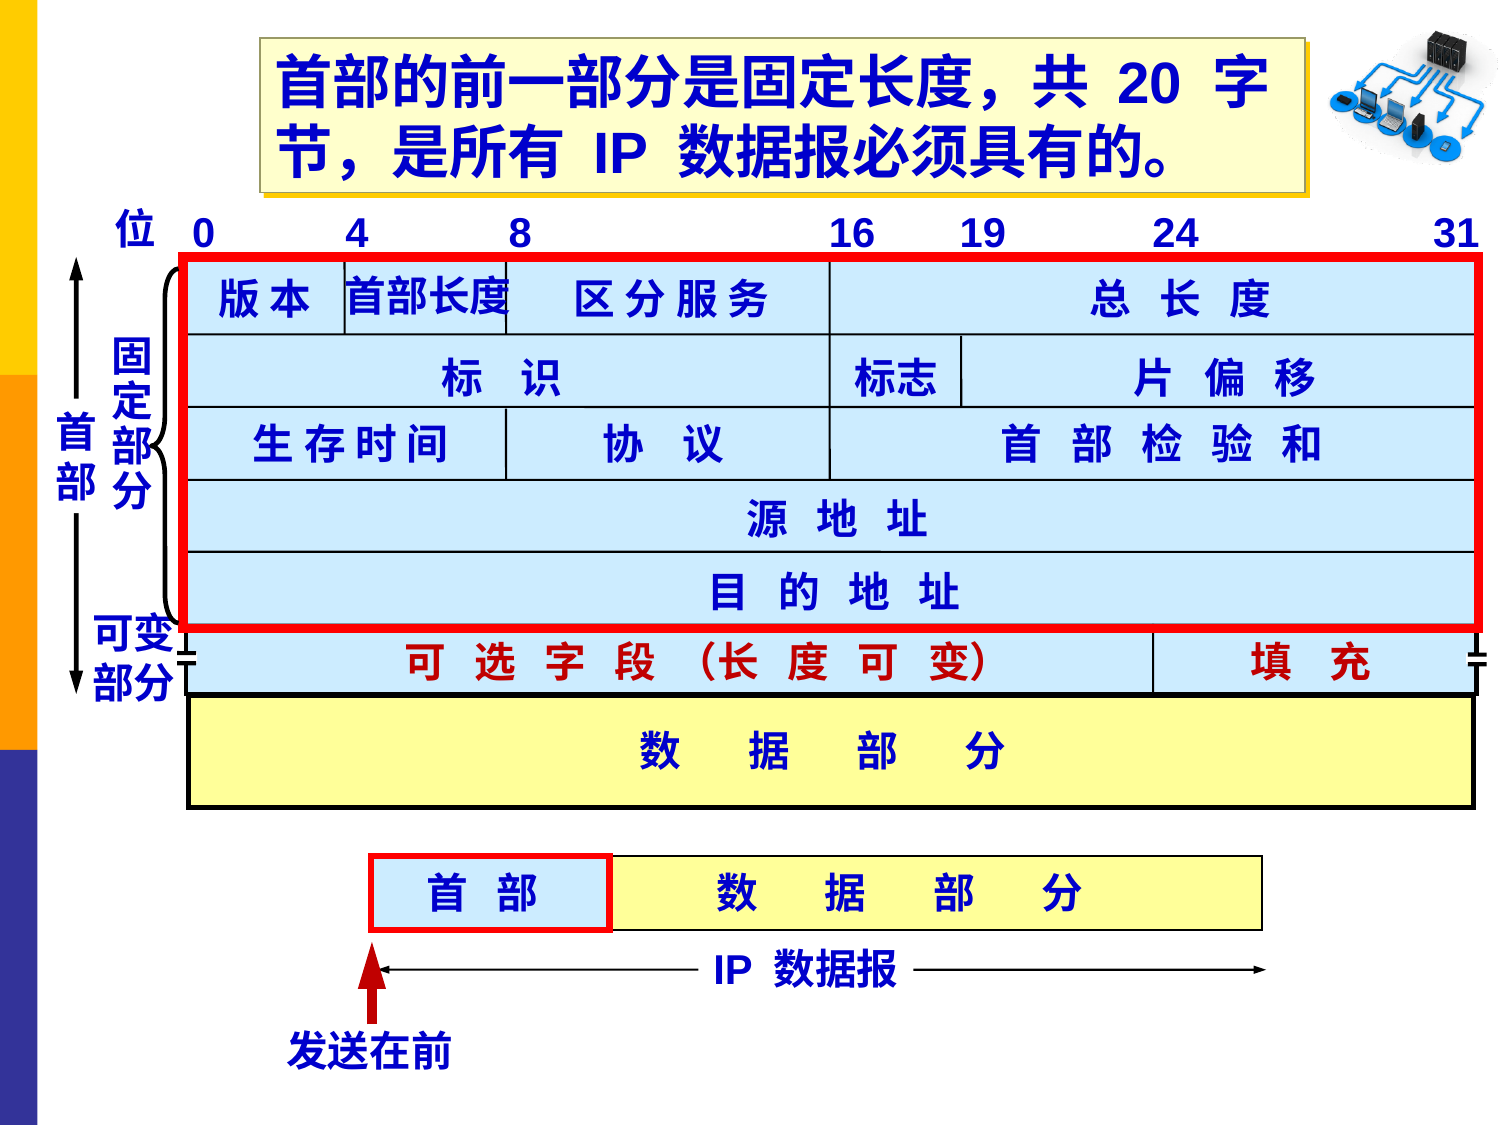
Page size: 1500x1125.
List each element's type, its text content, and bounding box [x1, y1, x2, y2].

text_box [182, 256, 1479, 931]
text_box [914, 965, 1267, 974]
picture [1327, 30, 1499, 165]
text_box 31 [1418, 198, 1495, 263]
text_box 19 [944, 198, 1022, 252]
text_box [1482, 653, 1488, 665]
text_box 0 [177, 198, 231, 261]
text_box 16 [813, 198, 891, 252]
text_box [151, 269, 177, 623]
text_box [39, 256, 113, 695]
text_box 位 [100, 195, 172, 261]
text_box 4 [330, 198, 384, 252]
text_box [269, 941, 470, 1083]
text_box 首部的前一部分是固定长度，共 20 字节，是所有 IP 数据报必须具有的。 [259, 38, 1305, 193]
text_box 24 [1137, 198, 1214, 252]
text_box 固 定 部 分 [117, 327, 164, 523]
text_box 8 [493, 198, 547, 252]
text_box IP 数据报 [698, 938, 914, 1001]
text_box 可变 部分 [77, 599, 177, 714]
